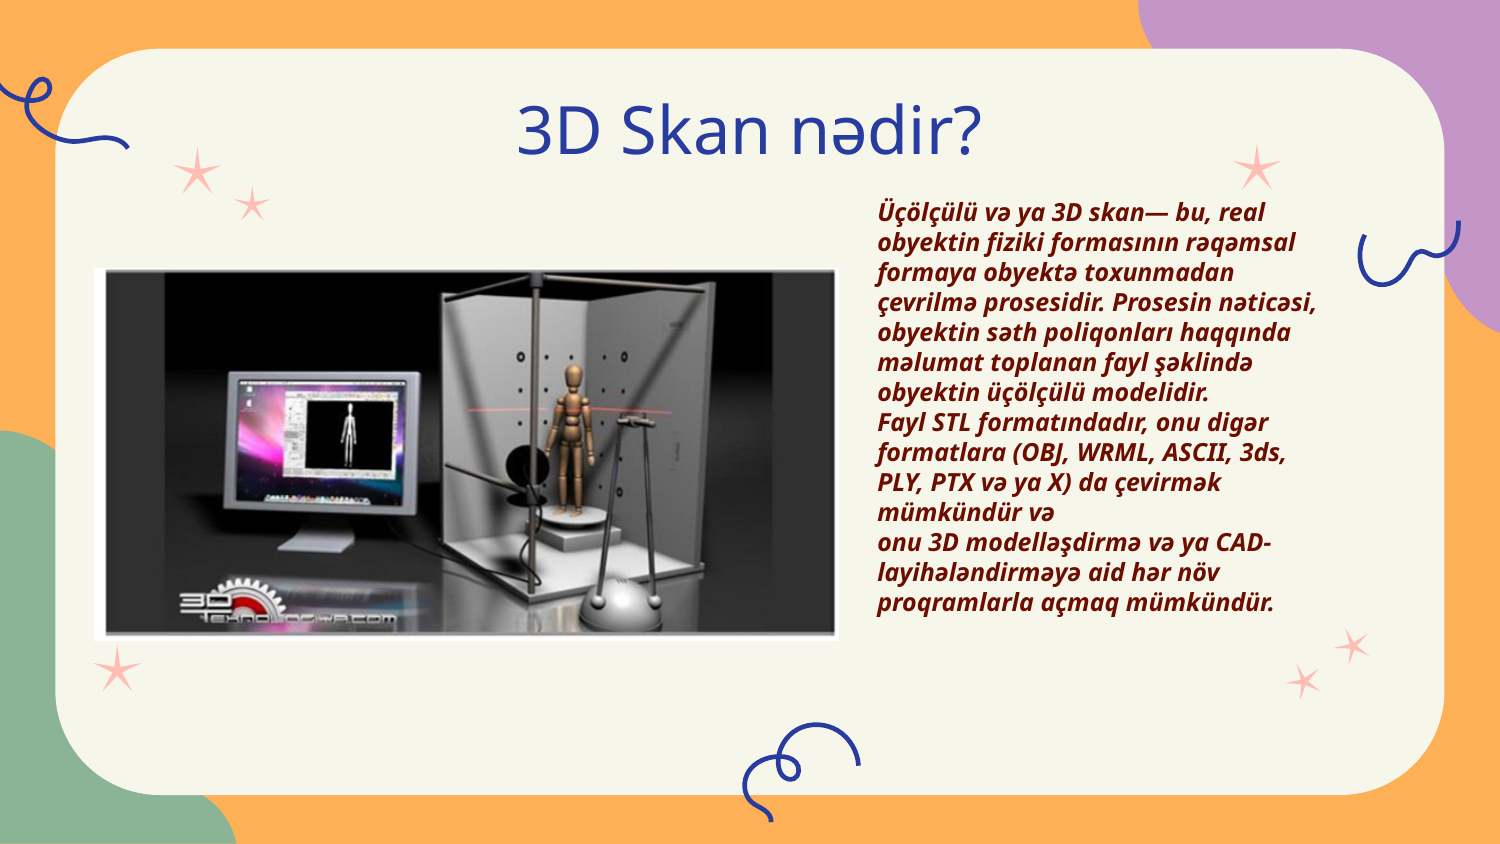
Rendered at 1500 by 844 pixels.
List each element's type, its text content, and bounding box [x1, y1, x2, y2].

title 3D Skan nədir? [118, 72, 1382, 167]
text_box Üçölçülü və ya 3D skan— bu, real obyektin fiziki formasının rəqəmsal formaya obyektə toxunmadan çevrilmə prosesidir. Prosesin nəticəsi, obyektin səth poliqonları haqqında məlumat toplanan fayl şəklində obyektin üçölçülü modelidir. Fayl STL formatındadır, onu digər formatlara (OBJ, WRML, ASCII, 3ds, PLY, PTX və ya X) da çevirmək mümkündür və onu 3D modelləşdirmə və ya CAD-layihələndirməyə aid hər növ proqramlarla açmaq mümkündür. [862, 189, 1355, 624]
text_box [233, 185, 271, 221]
text_box [1232, 143, 1282, 189]
text_box [173, 147, 222, 194]
text_box [1333, 628, 1370, 665]
picture [93, 268, 839, 641]
text_box [1284, 663, 1321, 701]
